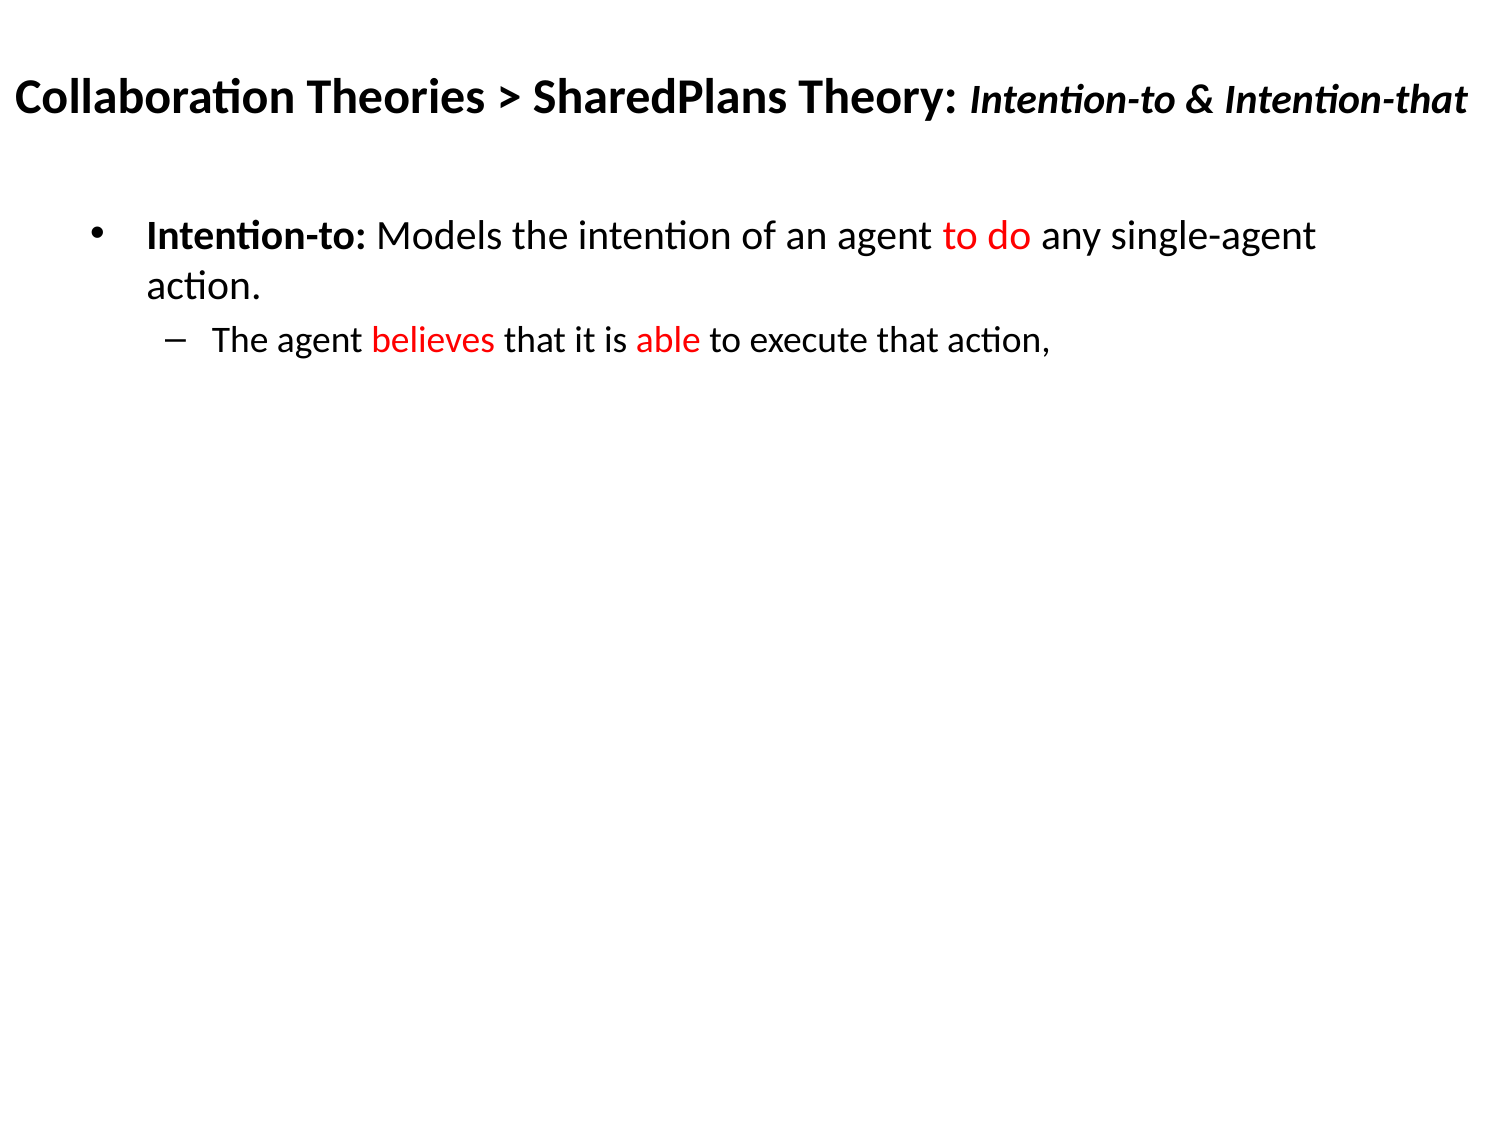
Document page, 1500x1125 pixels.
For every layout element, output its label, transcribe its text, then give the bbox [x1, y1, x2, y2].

text_box Collaboration Theories > SharedPlans Theory: Intention-to & Intention-that [0, 0, 1500, 188]
text_box Intention-to: Models the intention of an agent to do any single-agent action. The agent believes that it is able to execute that action, [74, 200, 1422, 1050]
